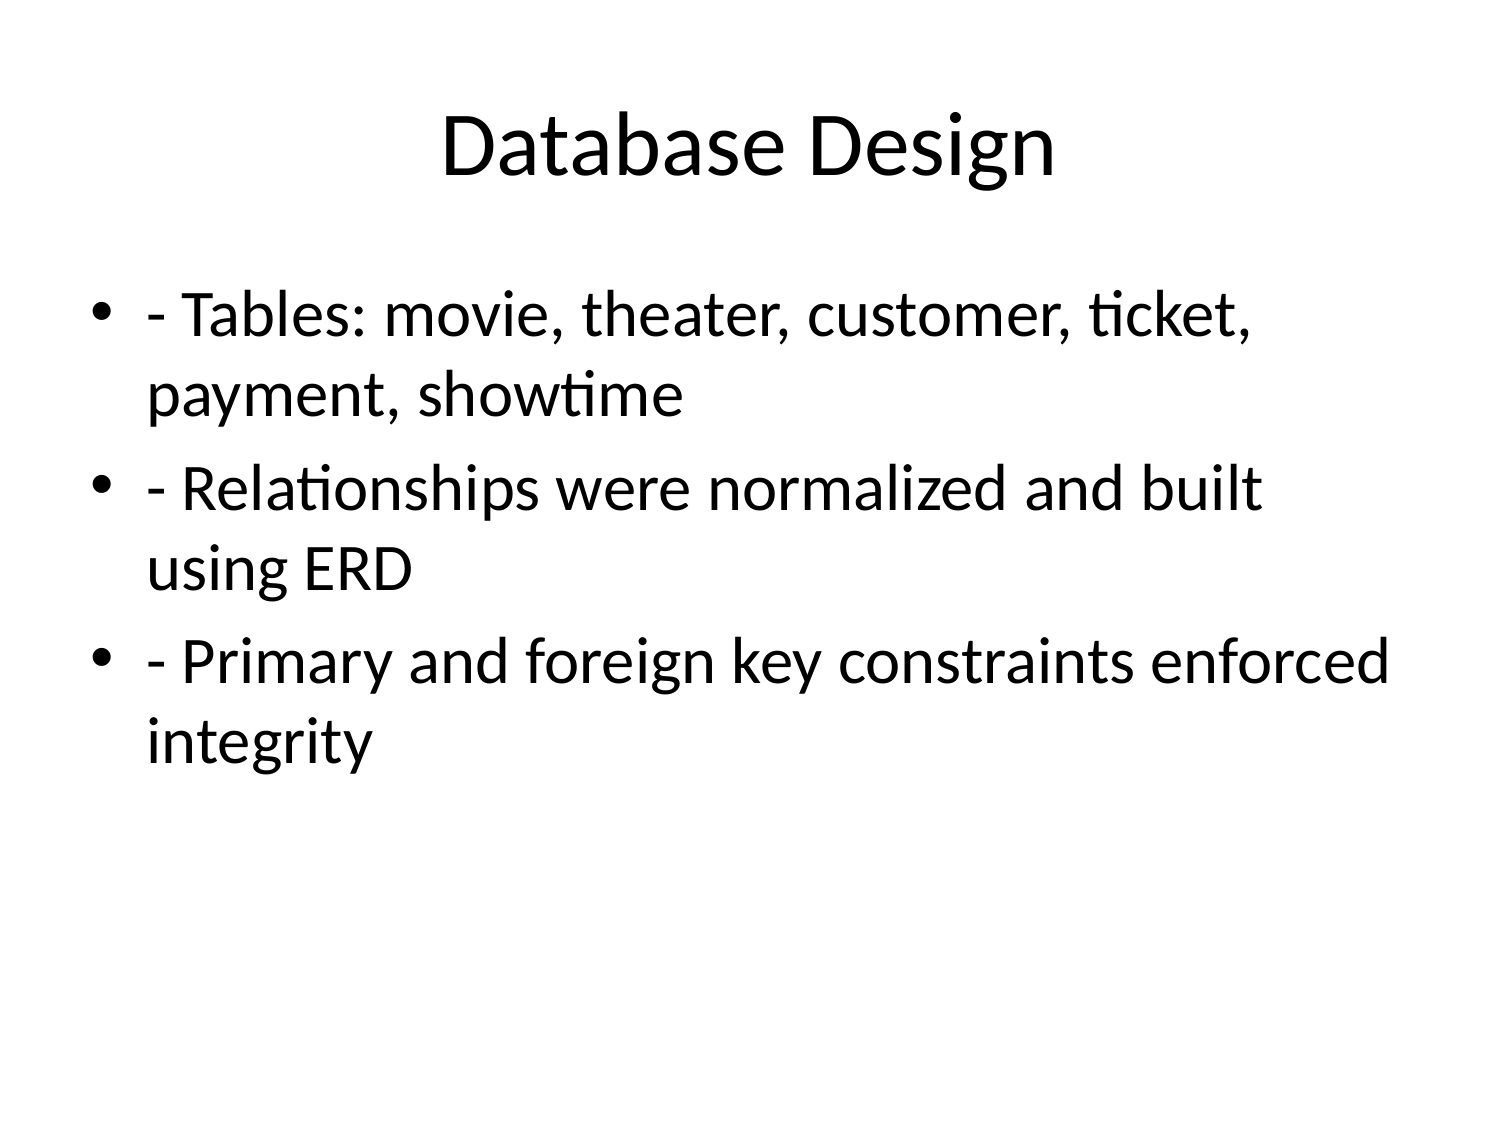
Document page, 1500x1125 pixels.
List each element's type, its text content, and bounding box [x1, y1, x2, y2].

list - Tables: movie, theater, customer, ticket, payment, showtime - Relationships were normalized and built using ERD - Primary and foreign key constraints enforced integrity [75, 262, 1425, 1005]
title Database Design [75, 45, 1425, 233]
